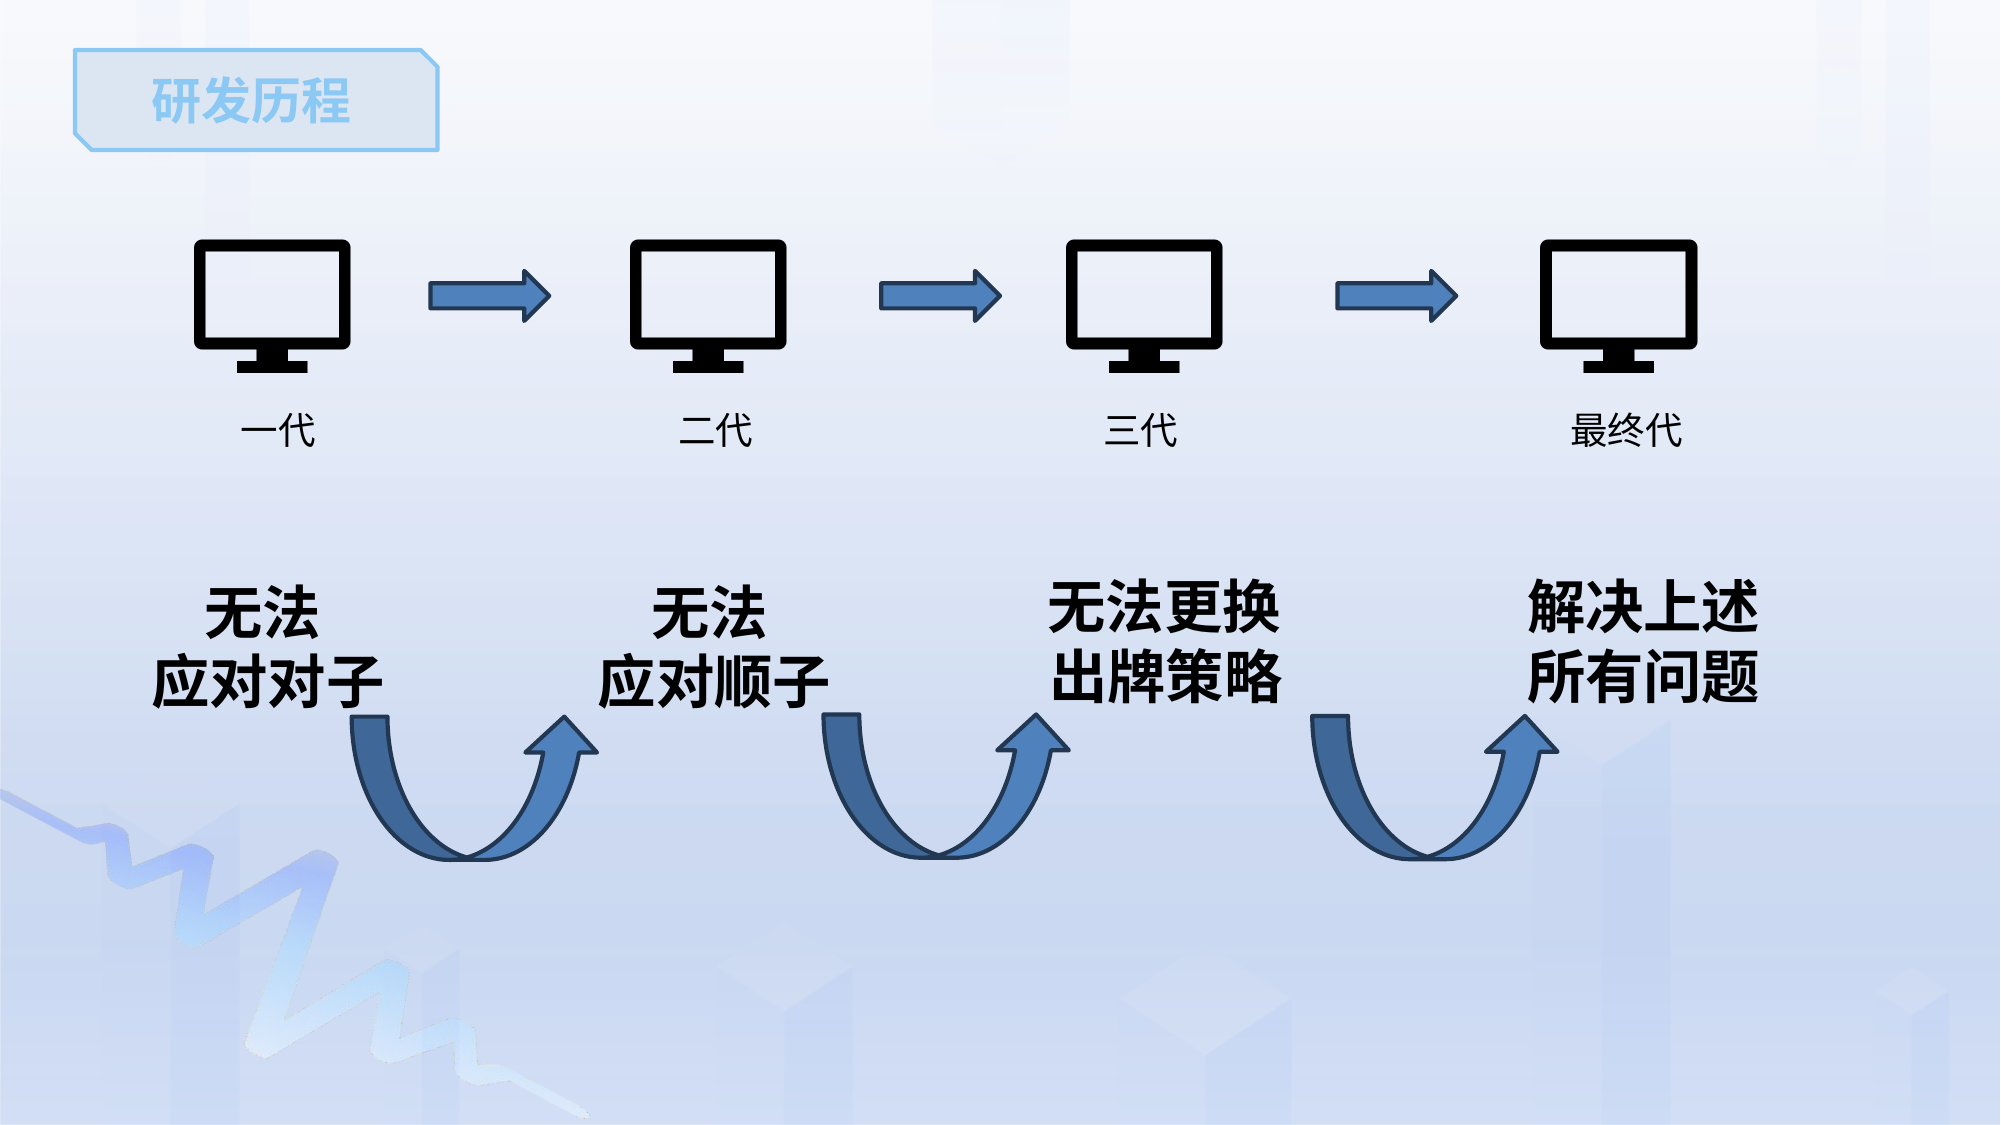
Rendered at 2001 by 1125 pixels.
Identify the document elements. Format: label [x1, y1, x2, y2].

picture [1049, 212, 1238, 401]
picture [1524, 212, 1713, 401]
text_box [0, 0, 2000, 1125]
picture [177, 212, 366, 401]
picture [613, 212, 802, 401]
